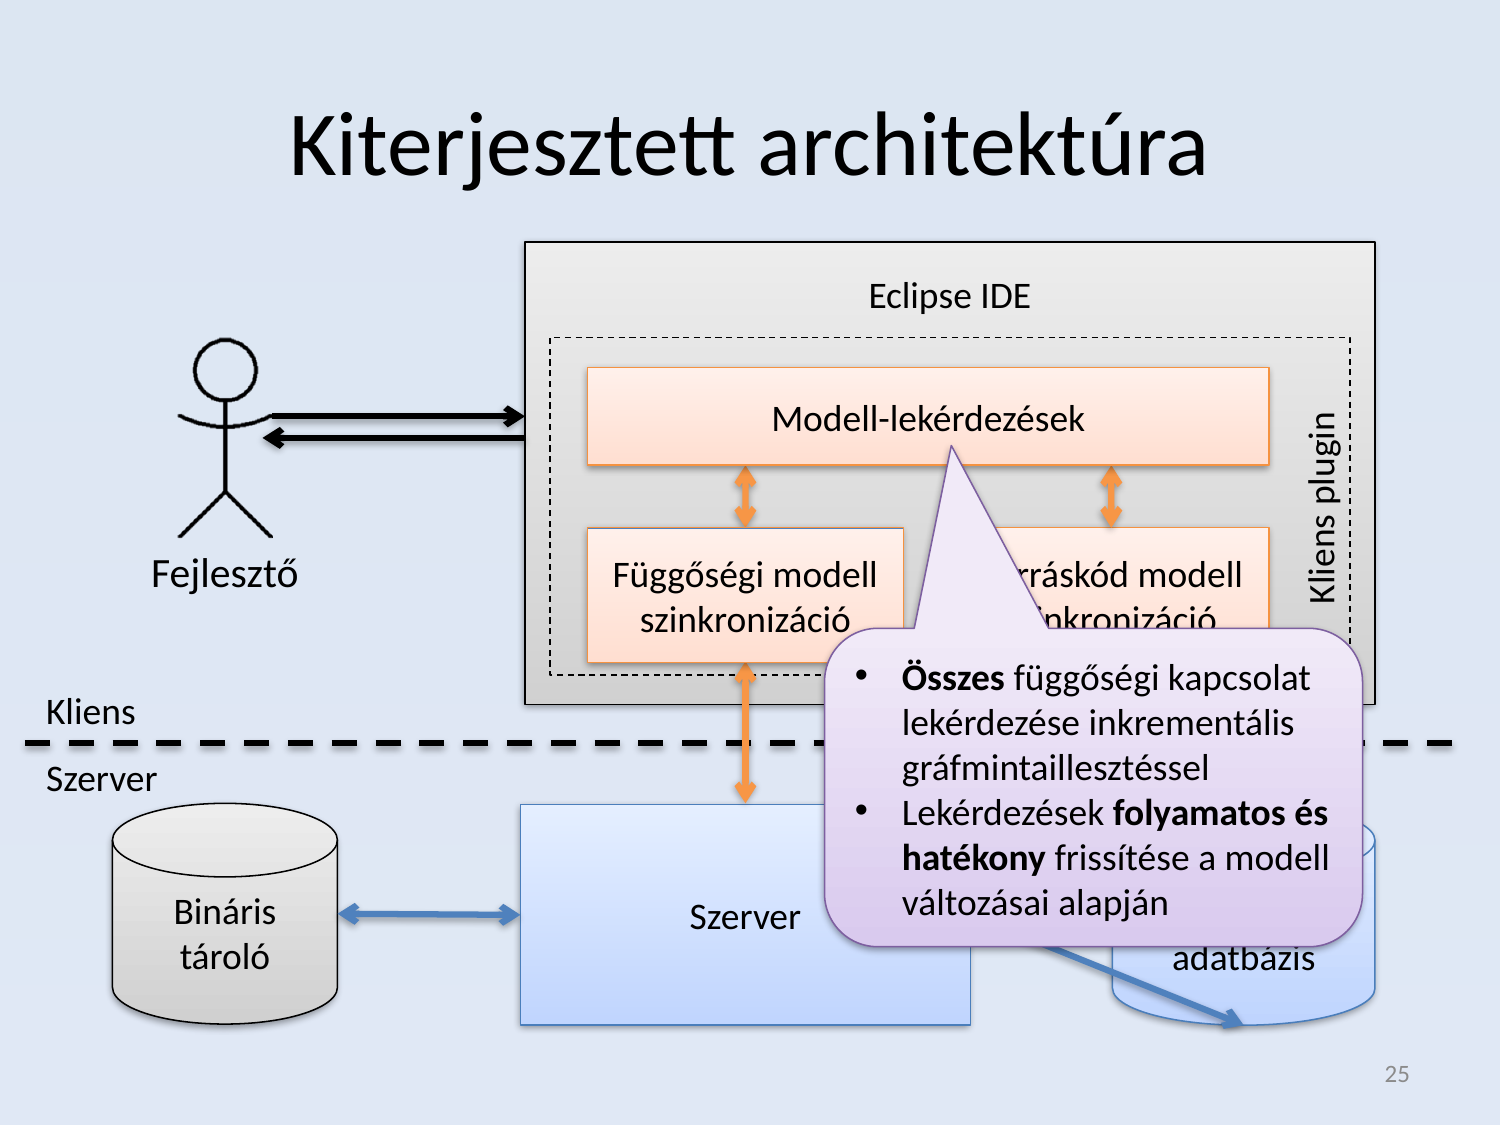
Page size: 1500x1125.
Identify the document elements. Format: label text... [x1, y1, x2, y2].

text_box Eclipse IDE [524, 241, 1376, 705]
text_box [90, 337, 360, 627]
text_box Függőségi modell szinkronizáció [587, 527, 904, 663]
text_box Bináris tároló [111, 802, 339, 1025]
text_box Összes függőségi kapcsolat lekérdezése inkrementális gráfmintaillesztéssel Lekérdezések folyamatos és hatékony frissítése a modell változásai alapján [823, 444, 1364, 742]
slide_number 25 [1074, 1042, 1425, 1103]
text_box Szerver [520, 804, 971, 1026]
text_box Kliens plugin [1289, 337, 1350, 643]
title Kiterjesztett architektúra [75, 45, 1425, 233]
text_box Összes függőségi kapcsolat lekérdezése inkrementális gráfmintaillesztéssel Lekérdezések folyamatos és hatékony frissítése a modell változásai alapján [823, 751, 1364, 948]
text_box [548, 335, 1297, 677]
text_box Szerver [31, 751, 419, 807]
text_box Kliens [31, 679, 419, 740]
text_box Forráskód modell szinkronizáció [999, 527, 1270, 625]
text_box Függőségi adatbázis [1111, 826, 1376, 1026]
text_box Modell-lekérdezések [587, 367, 1270, 466]
